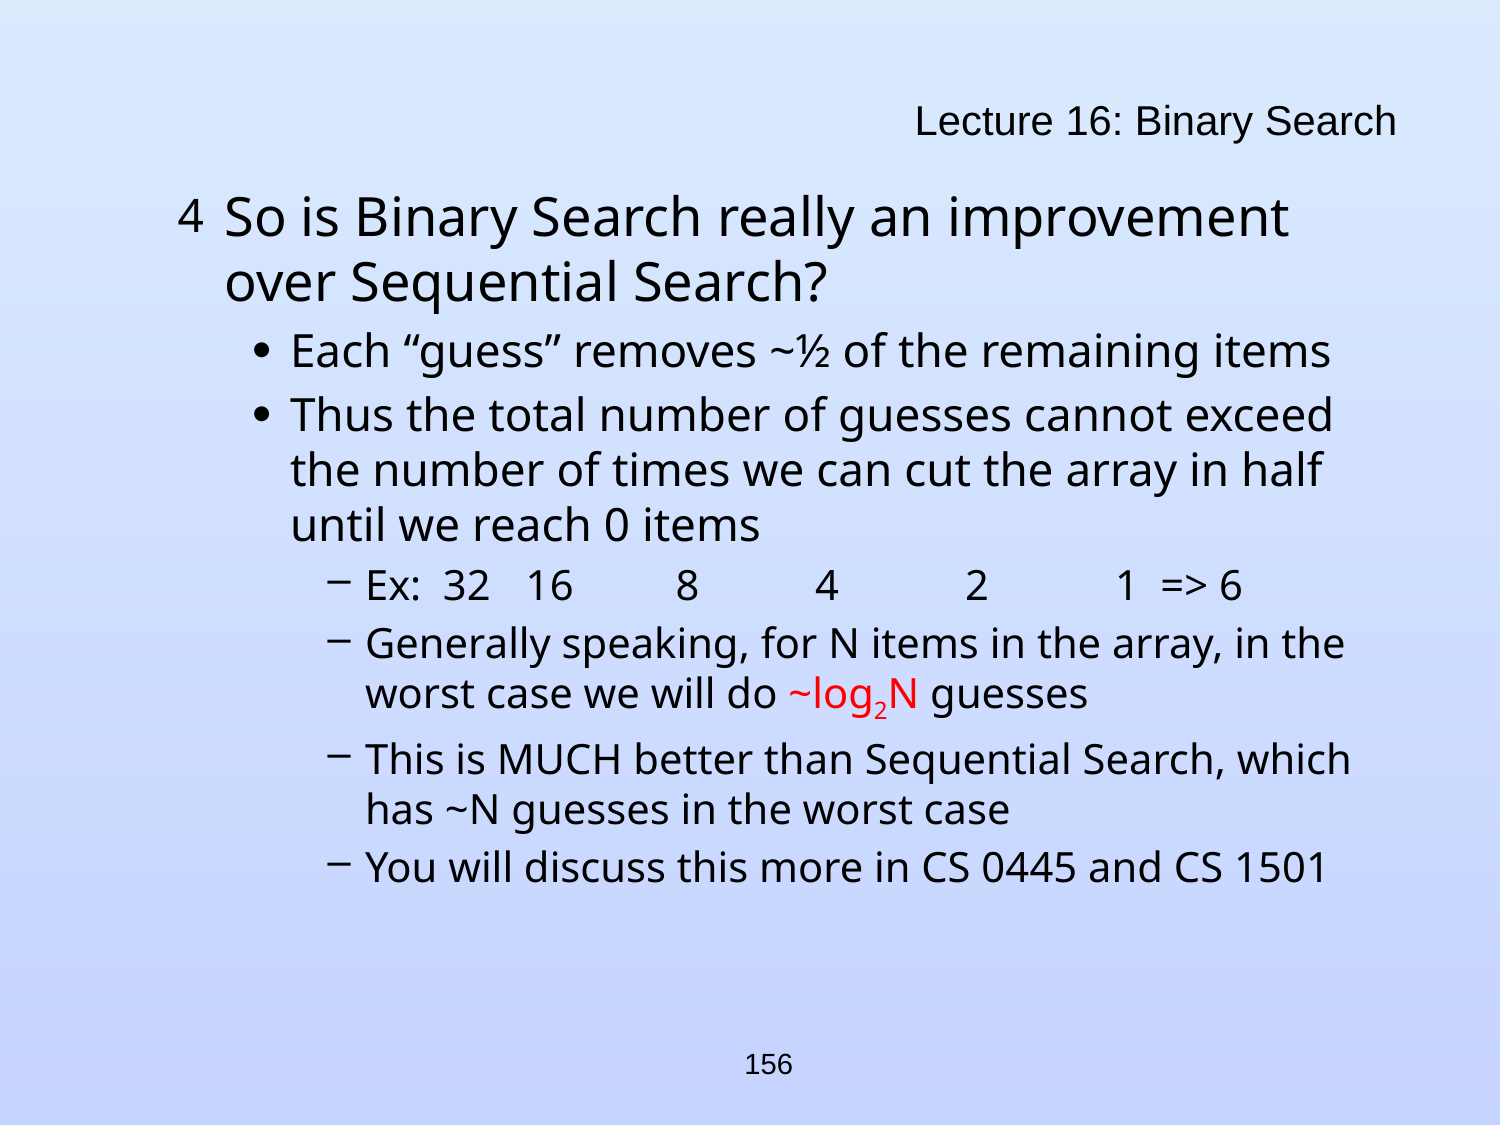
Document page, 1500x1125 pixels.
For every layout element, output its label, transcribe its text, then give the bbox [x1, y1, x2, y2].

slide_number 156 [612, 1024, 926, 1101]
list So is Binary Search really an improvement over Sequential Search? Each “guess” removes ~½ of the remaining items Thus the total number of guesses cannot exceed the number of times we can cut the array in half until we reach 0 items Ex: 32 16 8 4 2 1 => 6 Generally speaking, for N items in the array, in the worst case we will do ~log2N guesses This is MUCH better than Sequential Search, which has ~N guesses in the worst case You will discuss this more in CS 0445 and CS 1501 [87, 174, 1413, 1000]
title Lecture 16: Binary Search [87, 99, 1413, 150]
